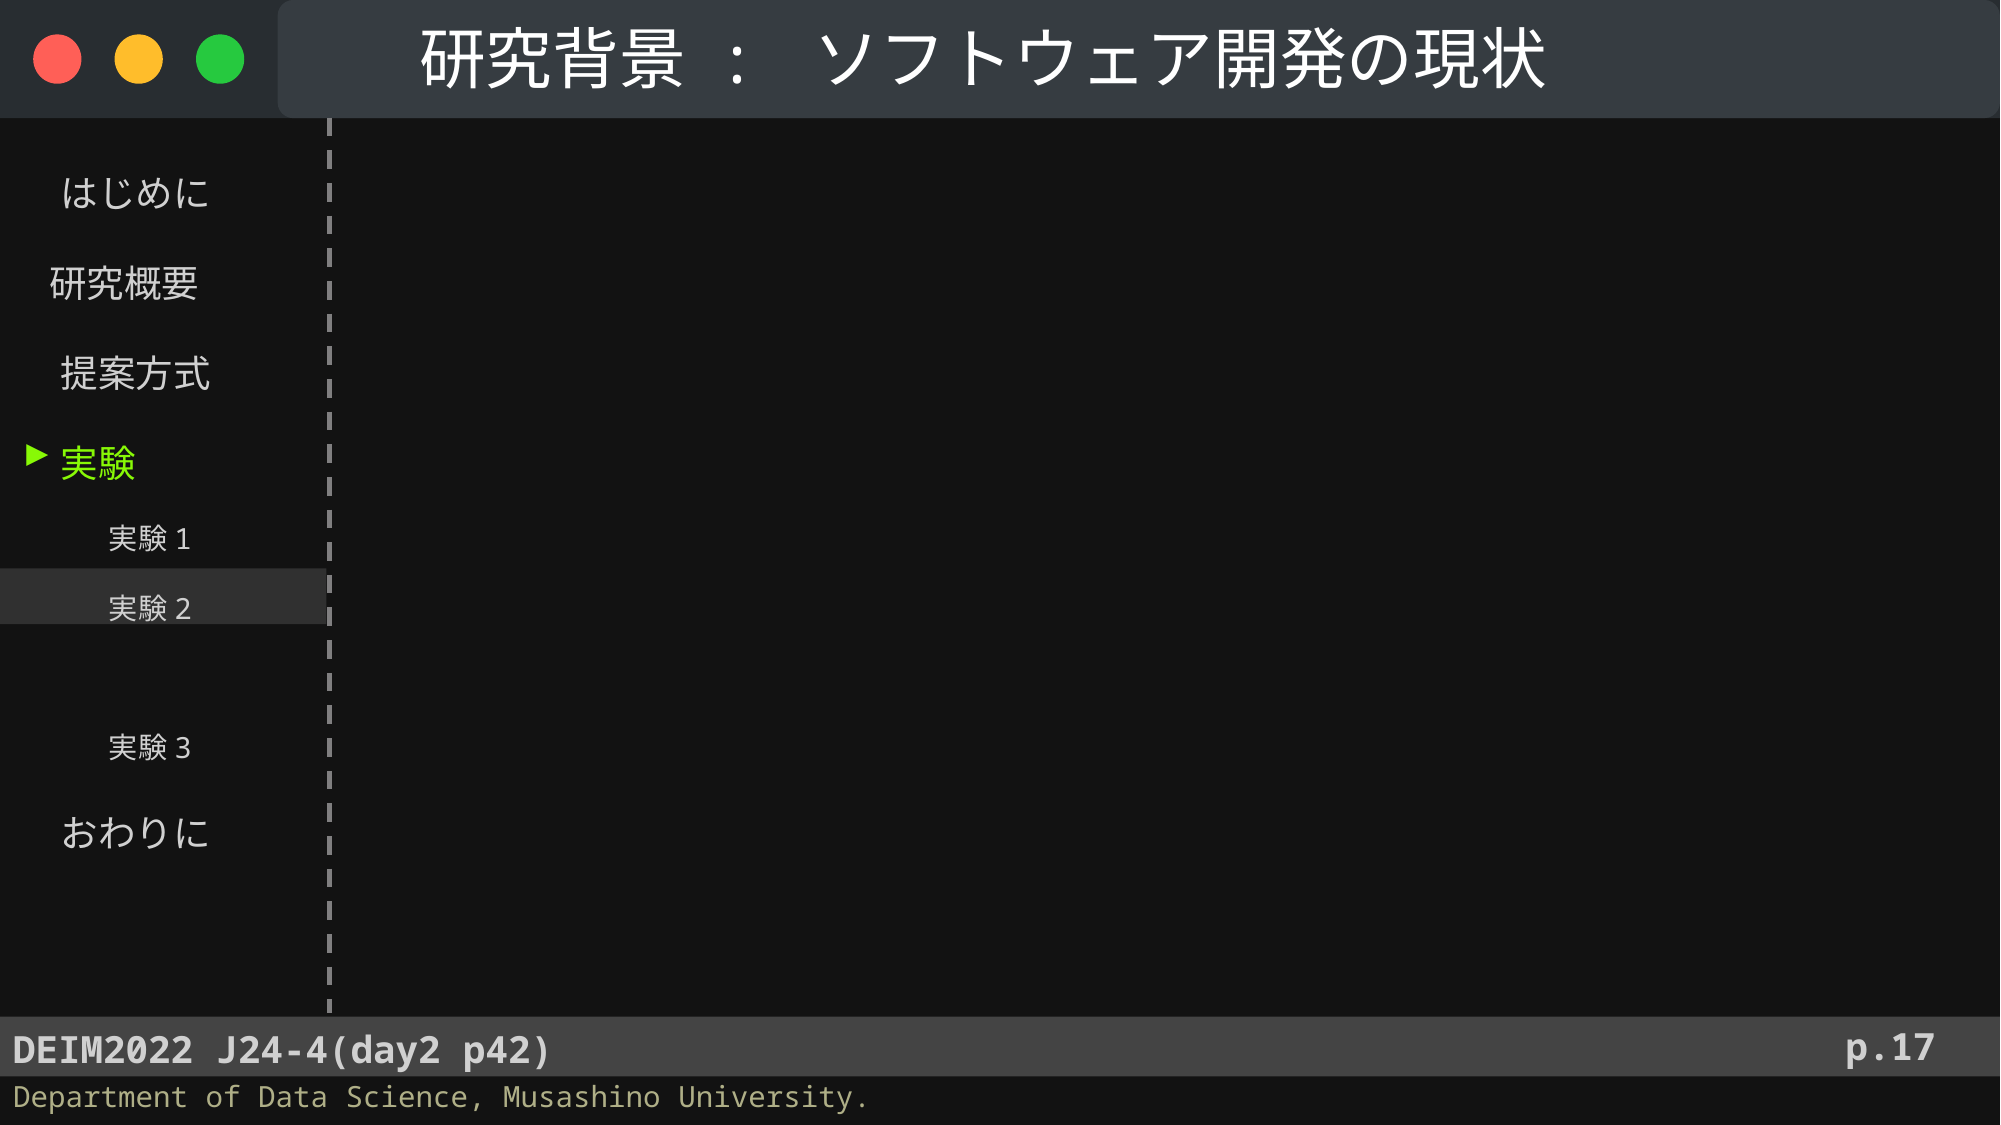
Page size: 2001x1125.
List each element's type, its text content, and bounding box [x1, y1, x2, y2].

slide_number p.17 [1781, 1018, 2000, 1079]
text_box ▶︎ [0, 421, 69, 527]
text_box はじめに 研究概要 提案方式 実験 実験1 実験2 実験3 おわりに [0, 117, 330, 1013]
text_box 研究背景 : ソフトウェア開発の現状 [329, 8, 2000, 104]
text_box [328, 117, 2000, 1020]
